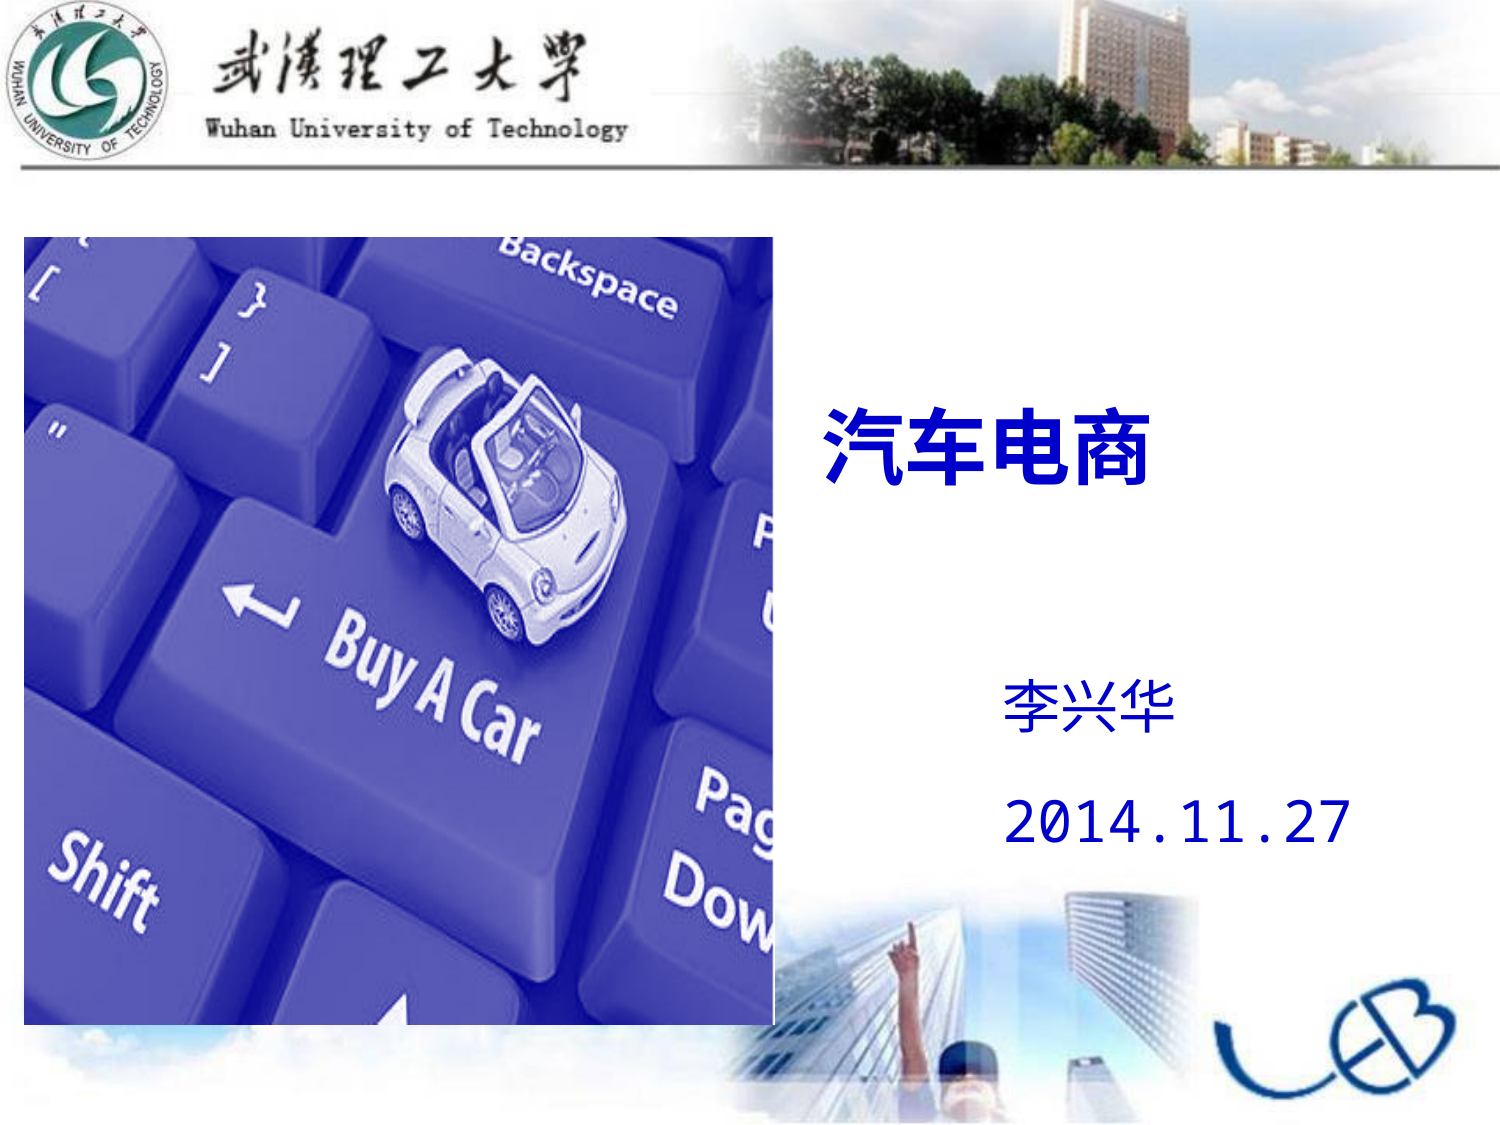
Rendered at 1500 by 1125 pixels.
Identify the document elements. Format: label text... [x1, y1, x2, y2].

text_box 2014.11.27 [987, 776, 1400, 862]
text_box 汽车电商 [779, 387, 1197, 503]
picture [0, 0, 1500, 1125]
text_box 李兴华 [987, 662, 1400, 748]
